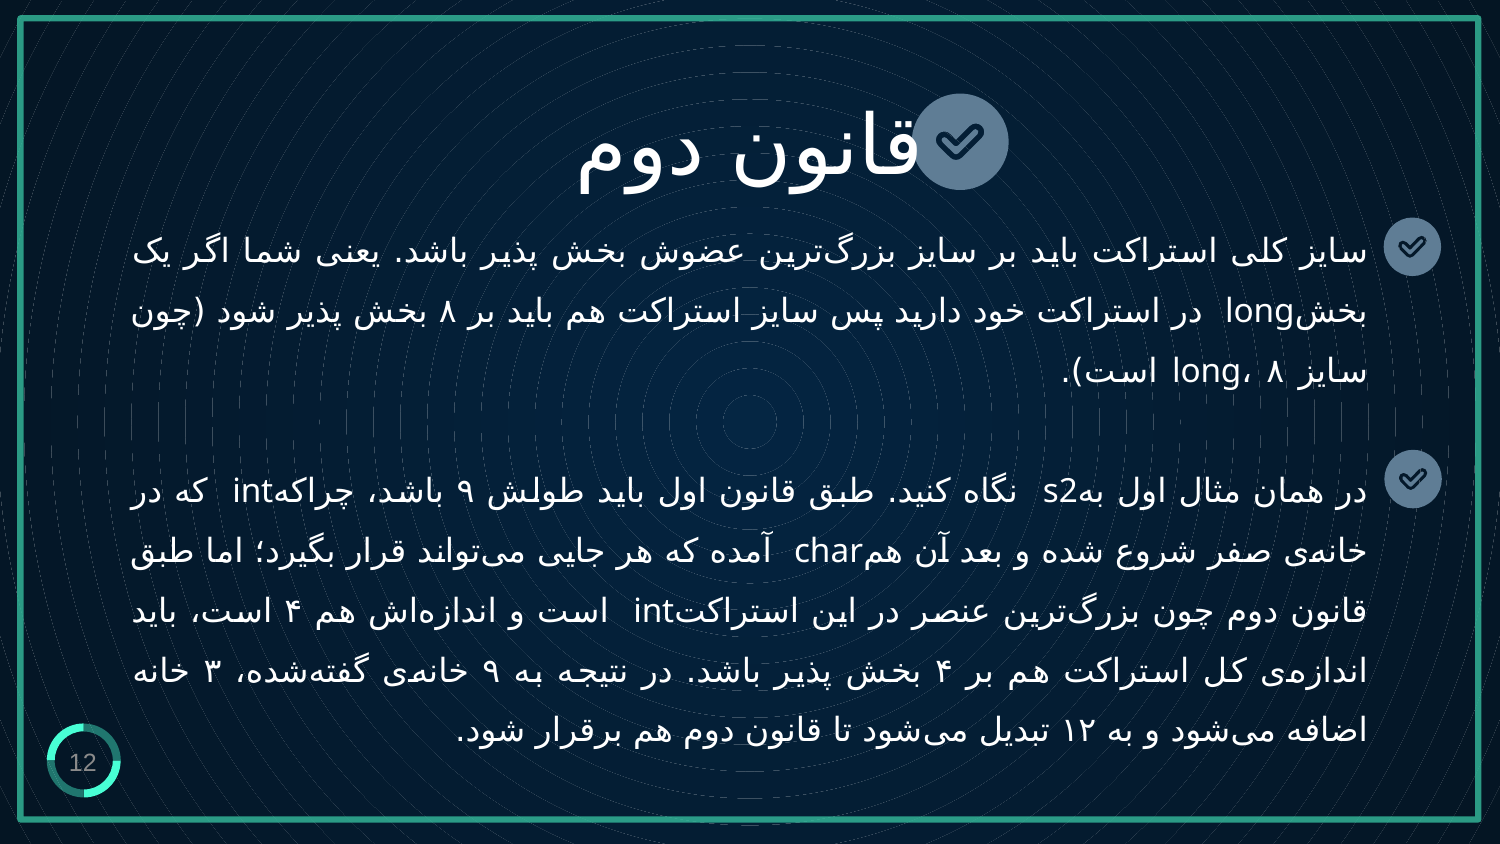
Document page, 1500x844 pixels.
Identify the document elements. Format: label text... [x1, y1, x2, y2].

text_box قانون دوم [560, 83, 939, 199]
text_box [1383, 217, 1442, 277]
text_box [1384, 449, 1443, 509]
slide_number 12 [51, 732, 115, 790]
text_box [911, 93, 1009, 191]
title سایز کلی استراکت باید بر سایز بزرگ‌ترین عضوش بخش پذیر باشد. یعنی شما اگر یک بخشlong در استراکت خود دارید پس سایز استراکت هم باید بر ۸ بخش پذیر شود (چون سایز long، ۸ است). در همان مثال اول بهs2 نگاه کنید. طبق قانون اول باید طولش ۹ باشد، چراکهint که در خانه‌ی صفر شروع شده و بعد آن همchar آمده که هر جایی می‌تواند قرار بگیرد؛ اما طبق قانون دوم چون بزرگ‌ترین عنصر در این استراکتint است و اندازه‌اش هم ۴ است، باید اندازه‌ی کل استراکت هم بر ۴ بخش پذیر باشد. در نتیجه به ۹ خانه‌ی گفته‌شده، ۳ خانه اضافه می‌شود و به ۱۲ تبدیل می‌شود تا قانون دوم هم برقرار شود. [114, 180, 1383, 778]
